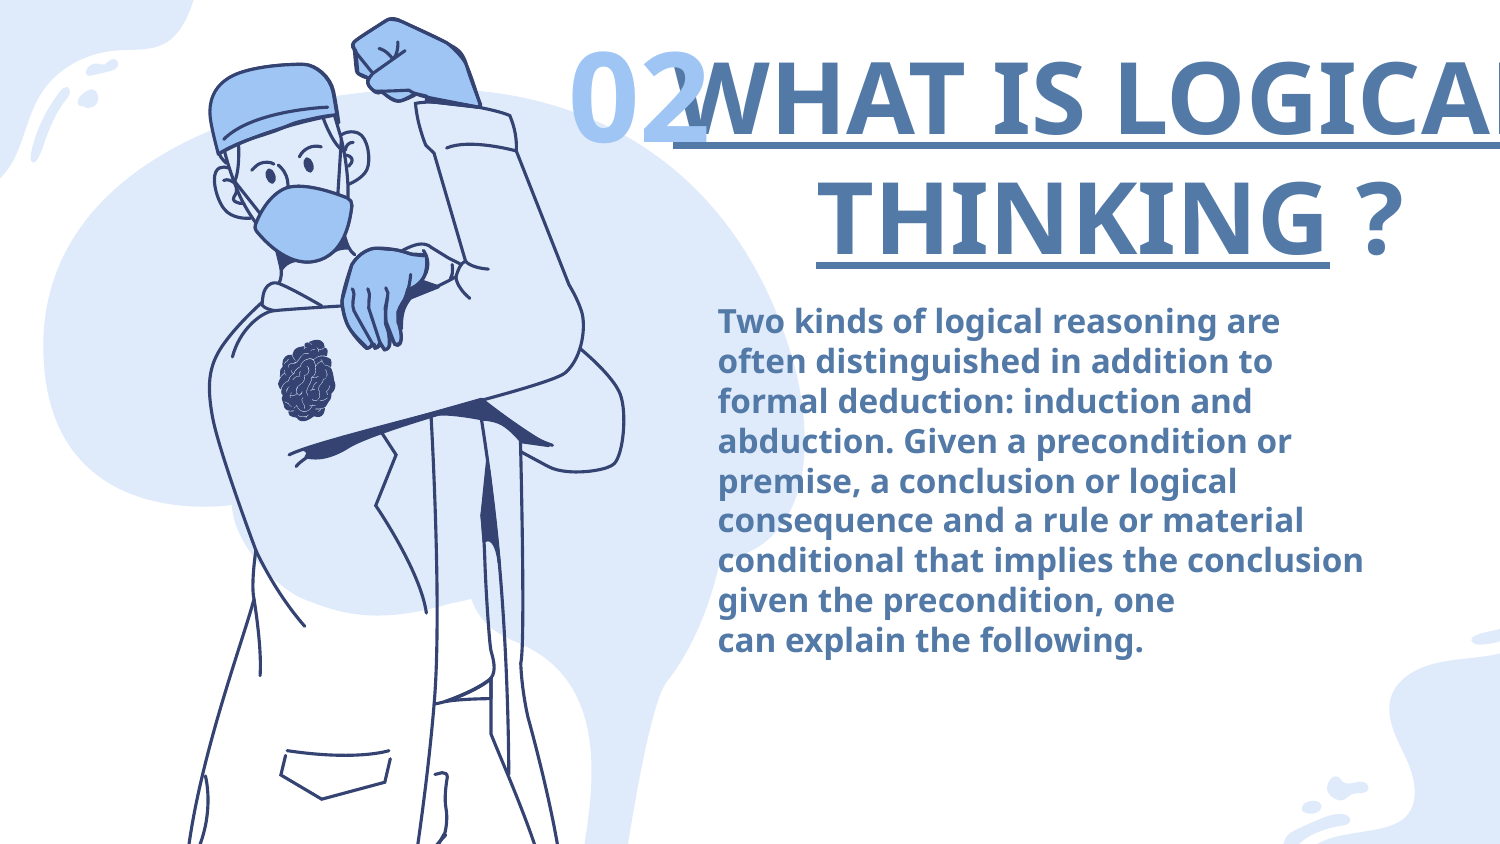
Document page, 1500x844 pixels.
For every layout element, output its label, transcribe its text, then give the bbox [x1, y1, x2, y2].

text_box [264, 351, 349, 409]
title WHAT IS LOGICAL THINKING ? [633, 15, 1500, 294]
title 02 [380, 11, 726, 173]
subtitle Two kinds of logical reasoning are often distinguished in addition to formal deduction: induction and abduction. Given a precondition or premise, a conclusion or logical consequence and a rule or material conditional that implies the conclusion given the precondition, one can explain the following. [702, 285, 1392, 350]
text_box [181, 15, 628, 844]
